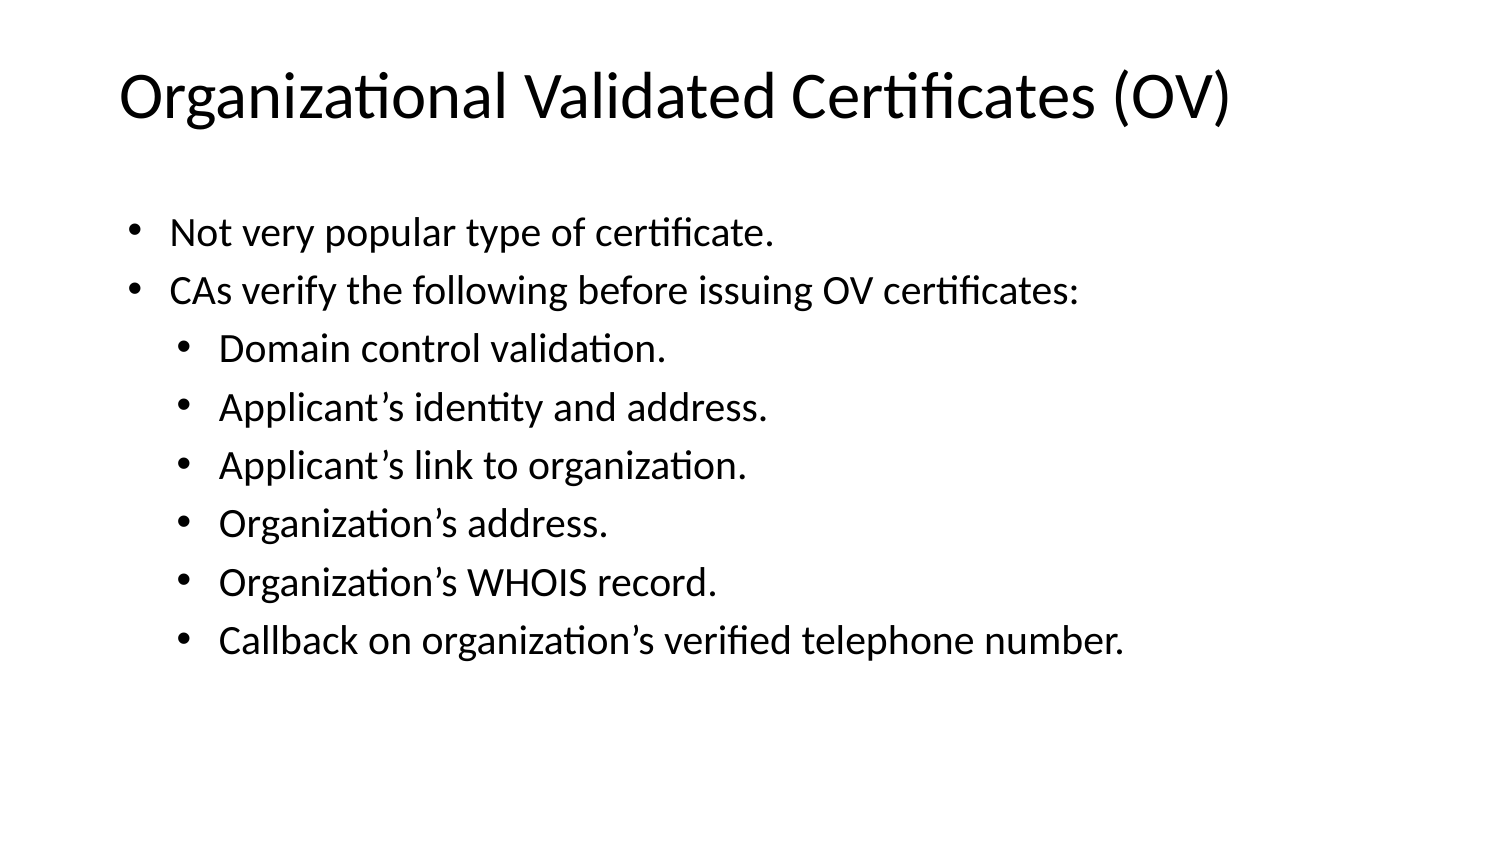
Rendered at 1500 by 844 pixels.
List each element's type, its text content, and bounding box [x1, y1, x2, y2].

title Organizational Validated Certificates (OV) [75, 21, 1279, 163]
list Not very popular type of certificate. CAs verify the following before issuing OV certificates: Domain control validation. Applicant’s identity and address. Applicant’s link to organization. Organization’s address. Organization’s WHOIS record. Callback on organization’s verified telephone number. [112, 196, 1388, 810]
